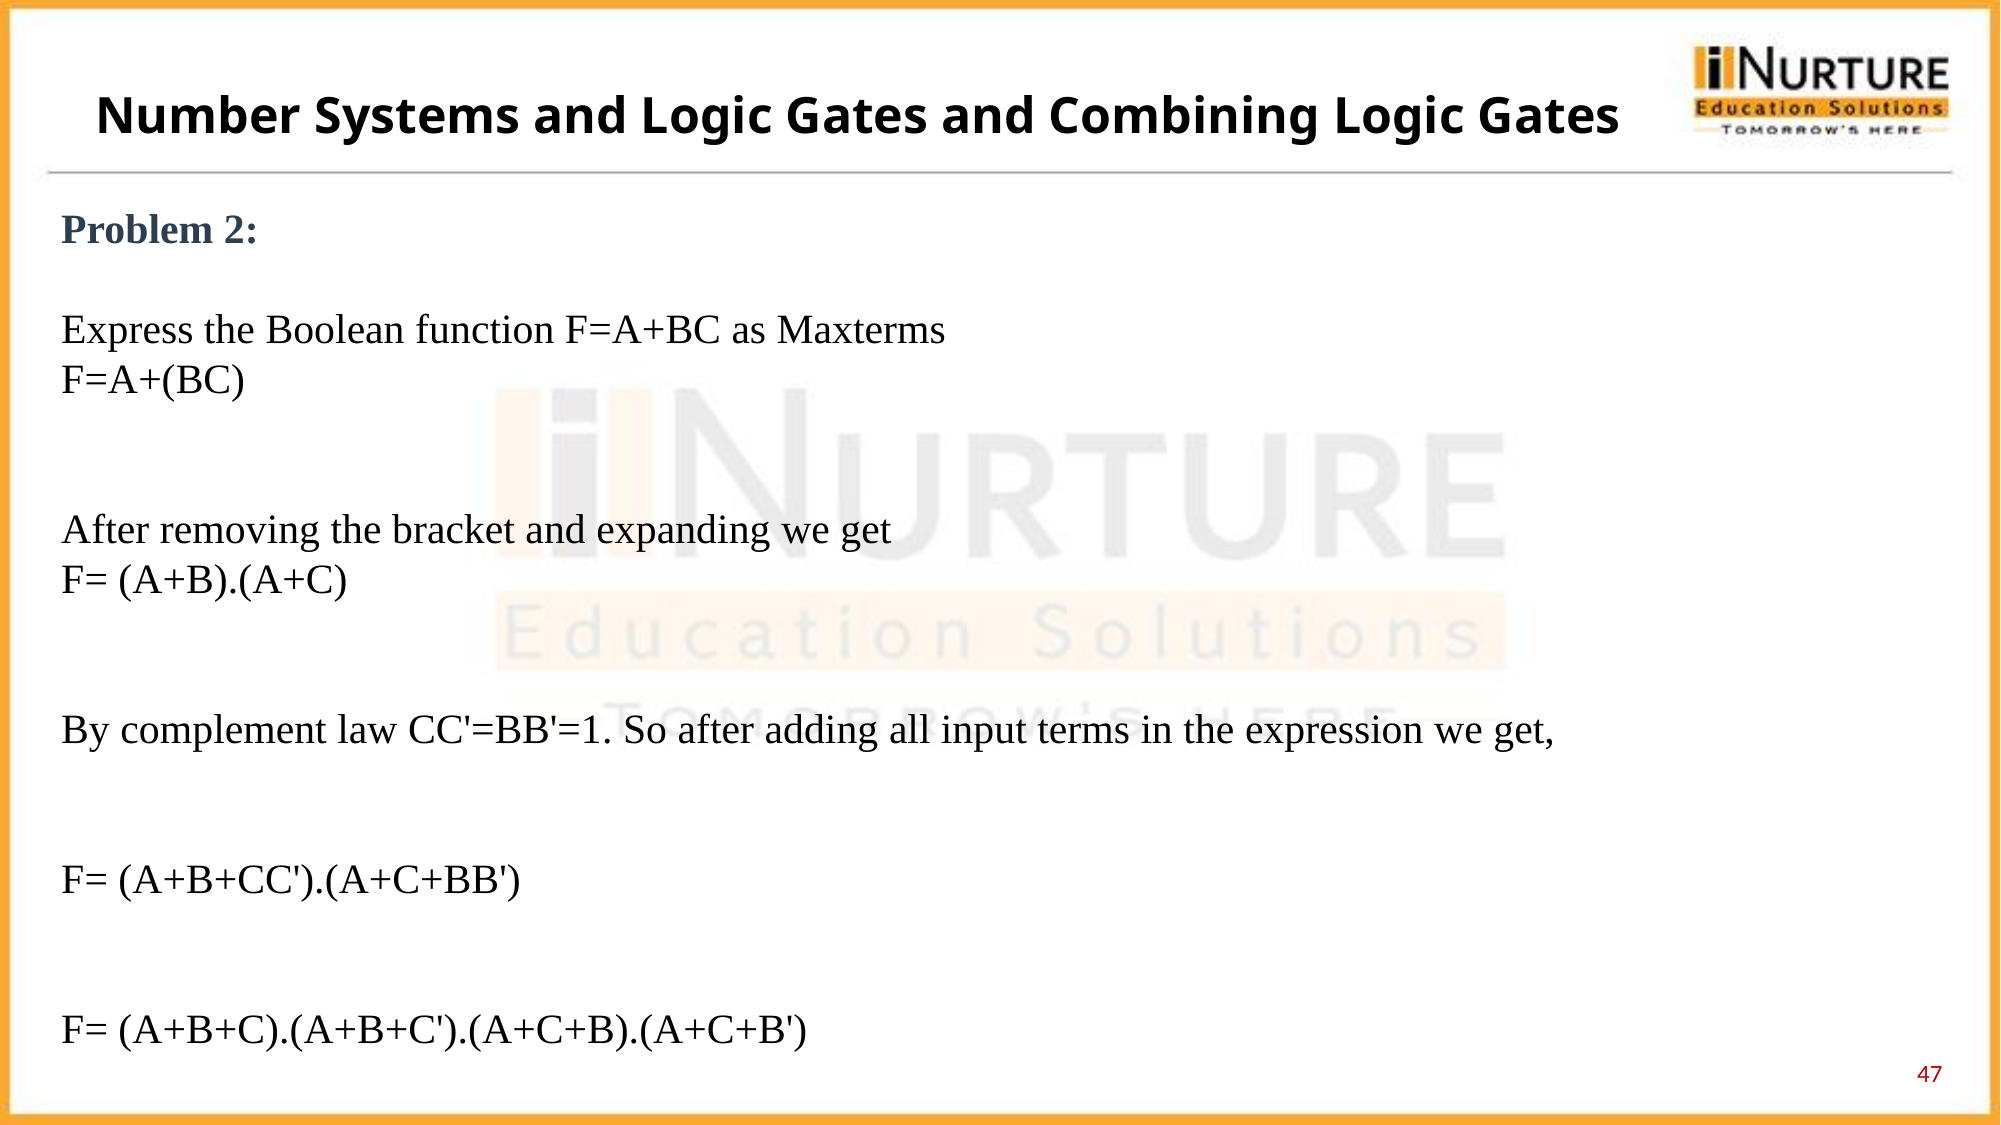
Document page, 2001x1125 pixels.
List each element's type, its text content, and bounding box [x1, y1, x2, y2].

text_box Number Systems and Logic Gates and Combining Logic Gates [80, 75, 1707, 151]
text_box Problem 2: Express the Boolean function F=A+BC as Maxterms F=A+(BC) After removing the bracket and expanding we get F= (A+B).(A+C) By complement law CC'=BB'=1. So after adding all input terms in the expression we get, F= (A+B+CC').(A+C+BB') F= (A+B+C).(A+B+C').(A+C+B).(A+C+B') There are two (A+B+C)s. So let us consider one (A+B+C) [46, 194, 1958, 1125]
picture [0, 0, 2001, 1125]
